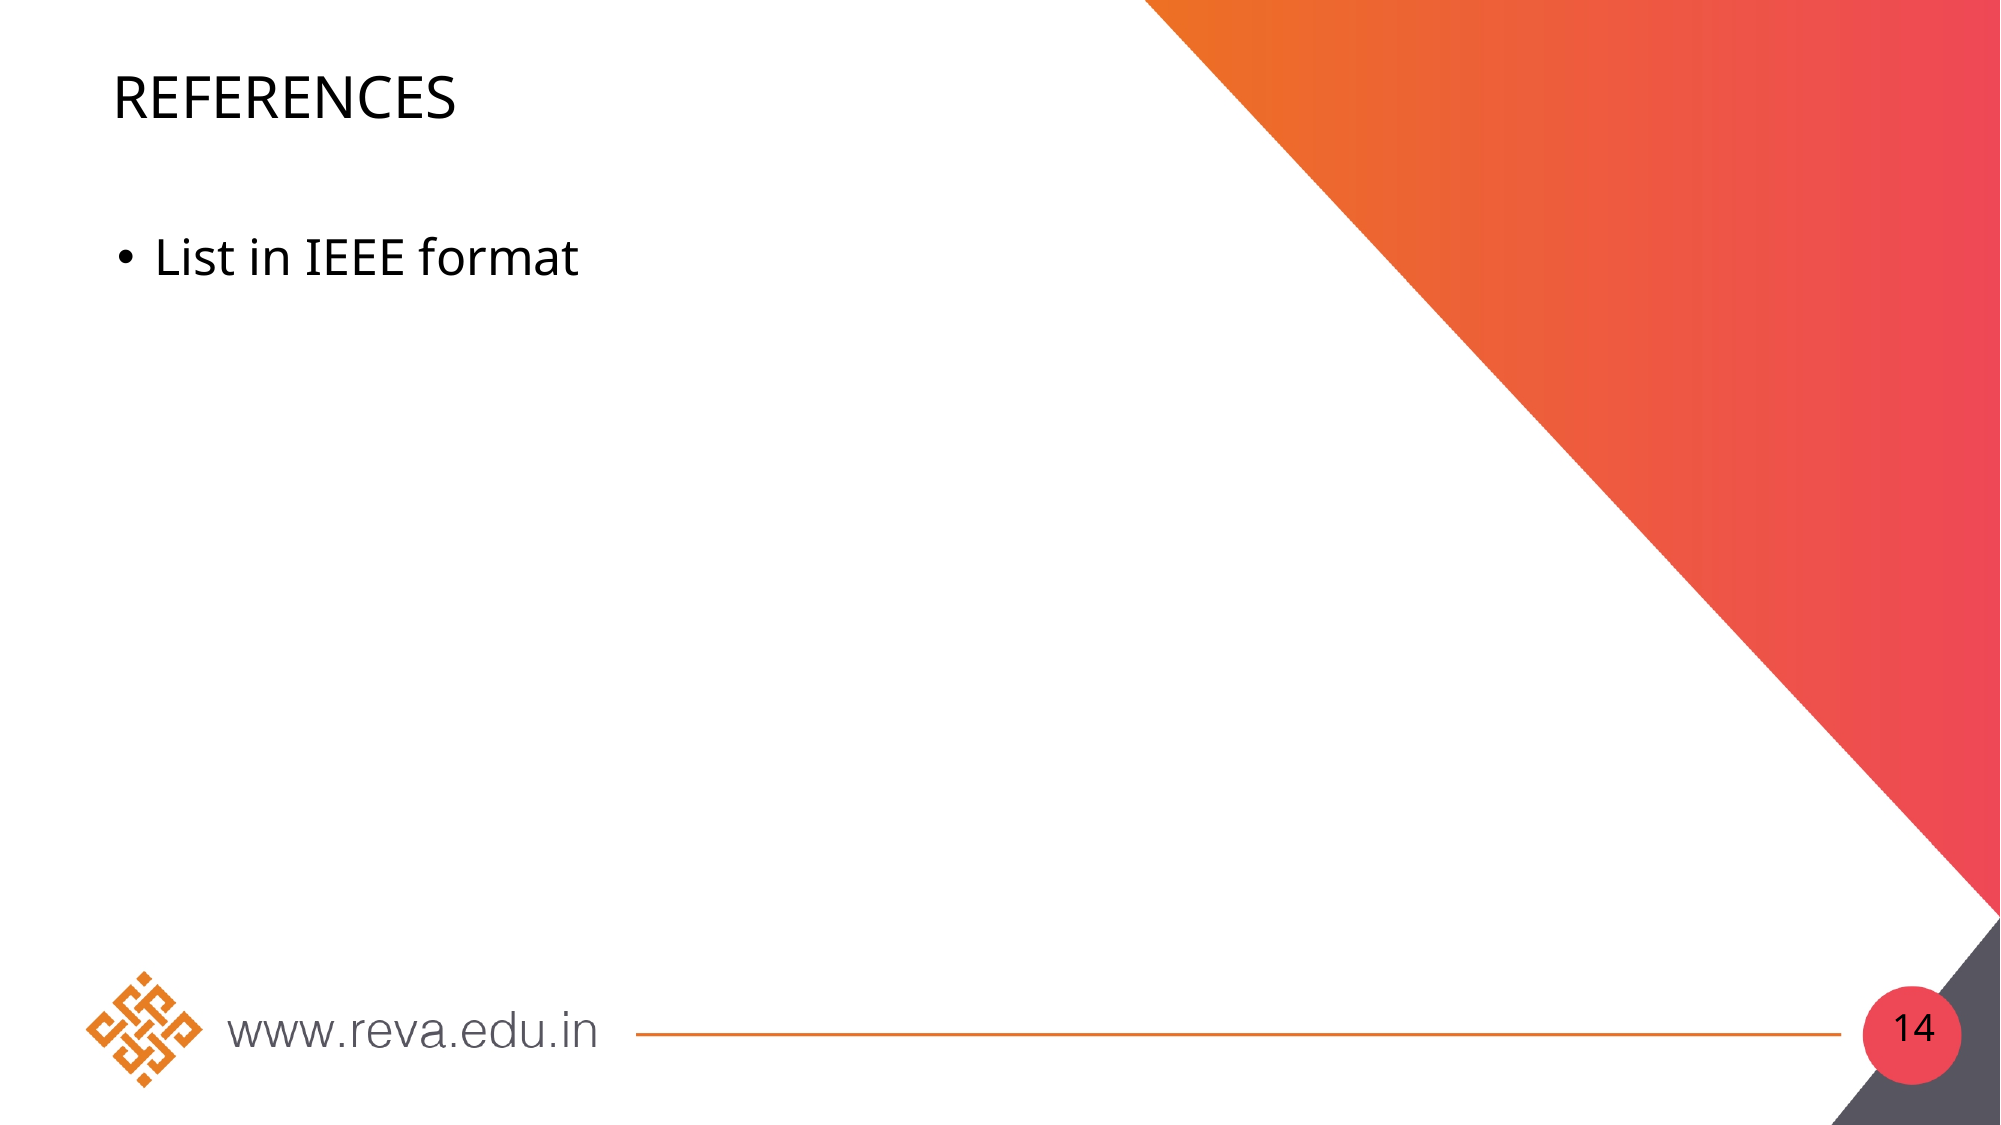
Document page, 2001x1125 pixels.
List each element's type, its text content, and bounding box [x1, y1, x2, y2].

picture [0, 0, 2000, 1125]
slide_number 14 [1864, 999, 1963, 1060]
list List in IEEE format [102, 224, 1352, 1000]
title References [97, 61, 1500, 134]
